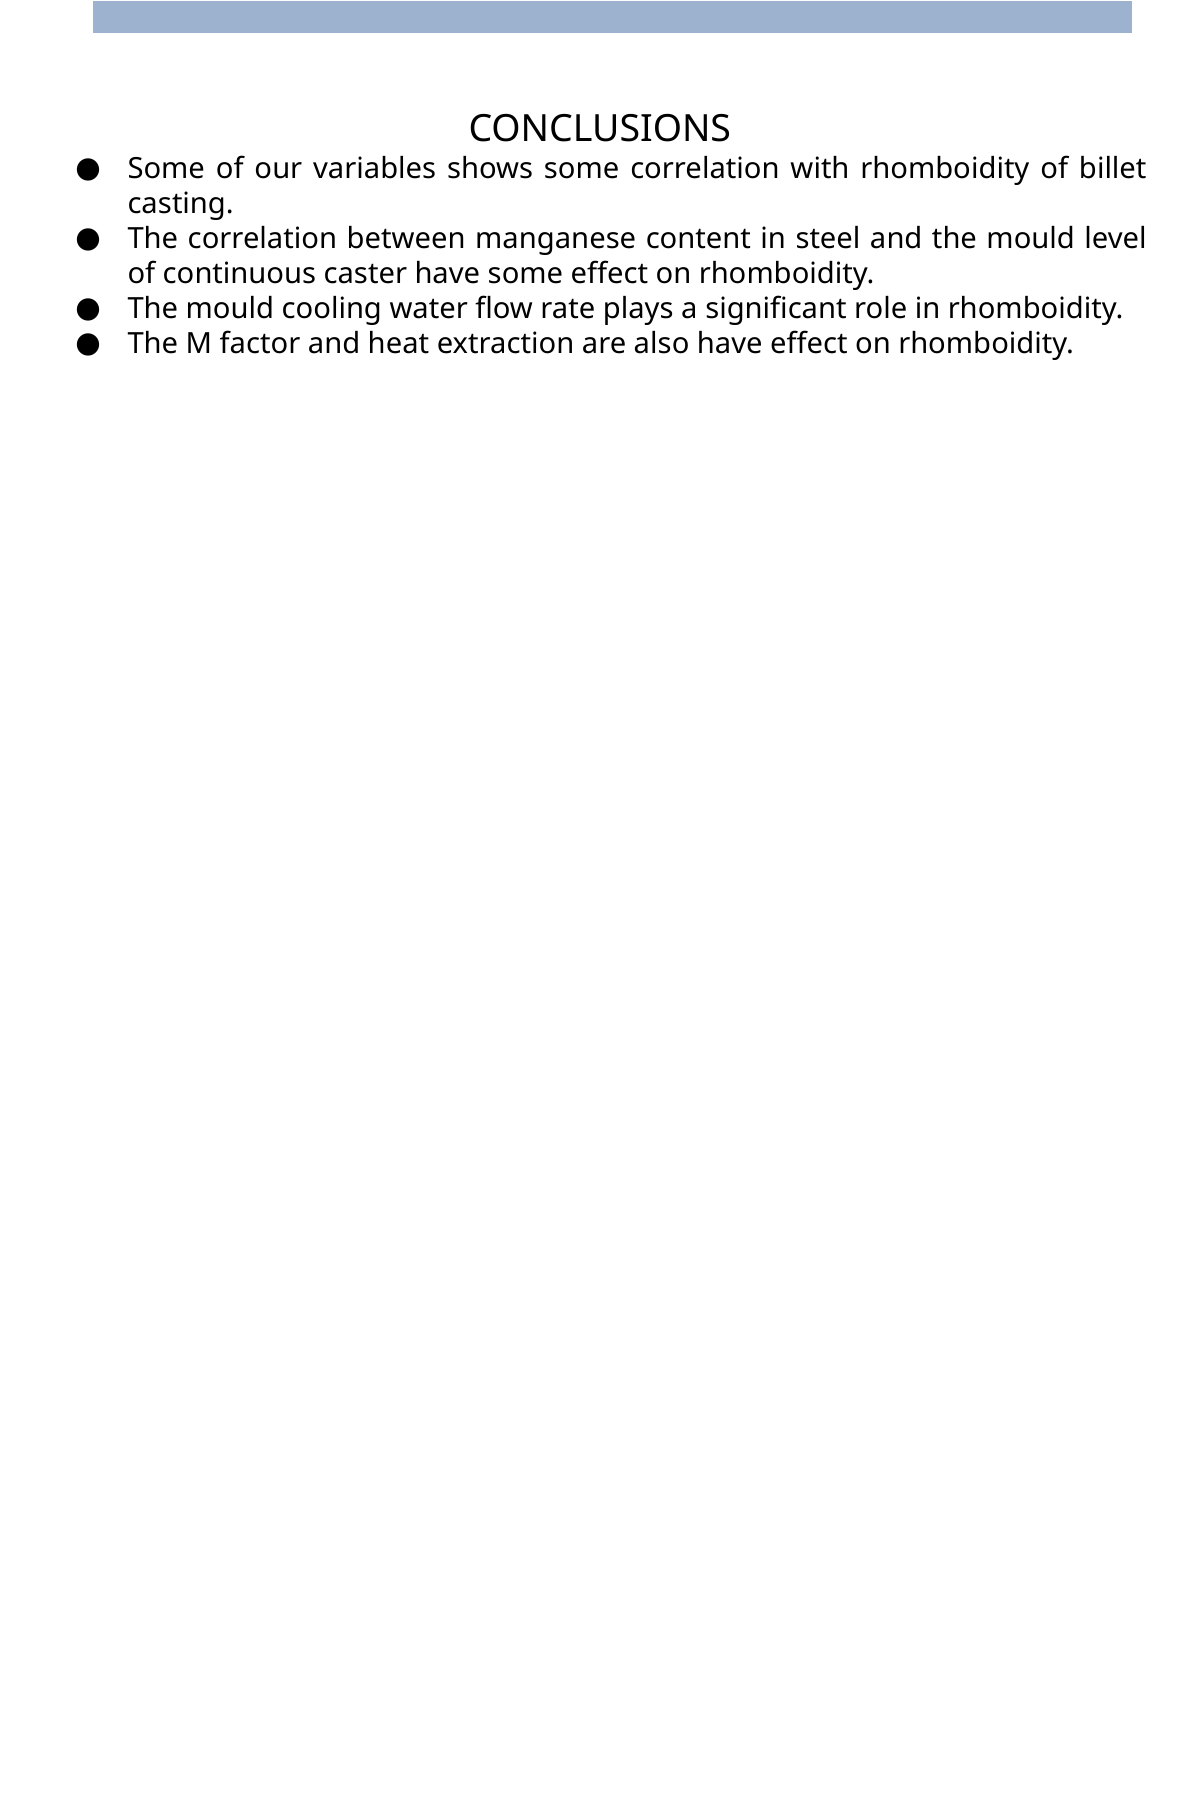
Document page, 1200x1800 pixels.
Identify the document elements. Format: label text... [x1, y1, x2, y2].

text_box CONCLUSIONS Some of our variables shows some correlation with rhomboidity of billet casting. The correlation between manganese content in steel and the mould level of continuous caster have some effect on rhomboidity. The mould cooling water flow rate plays a significant role in rhomboidity. The M factor and heat extraction are also have effect on rhomboidity. [37, 89, 1163, 524]
text_box [92, 0, 1133, 35]
